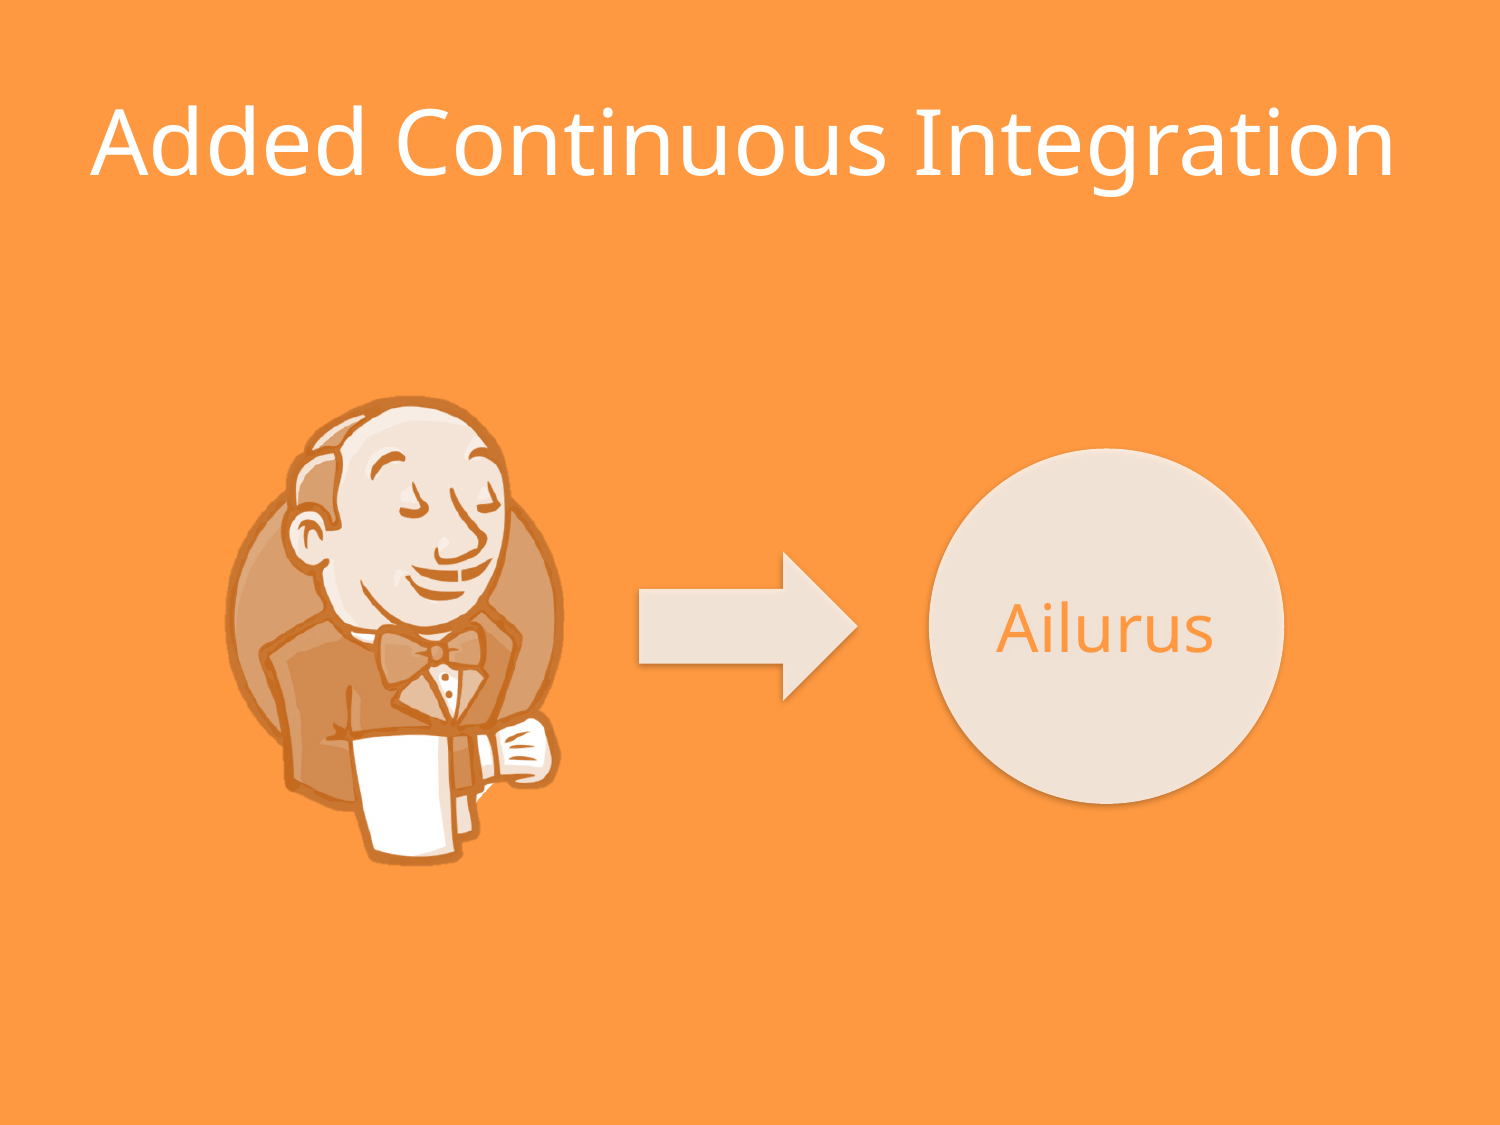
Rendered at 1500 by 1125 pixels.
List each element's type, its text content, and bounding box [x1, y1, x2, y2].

text_box Ailurus [928, 447, 1286, 805]
title Added Continuous Integration [75, 45, 1425, 233]
text_box [644, 550, 859, 702]
picture [142, 380, 640, 877]
